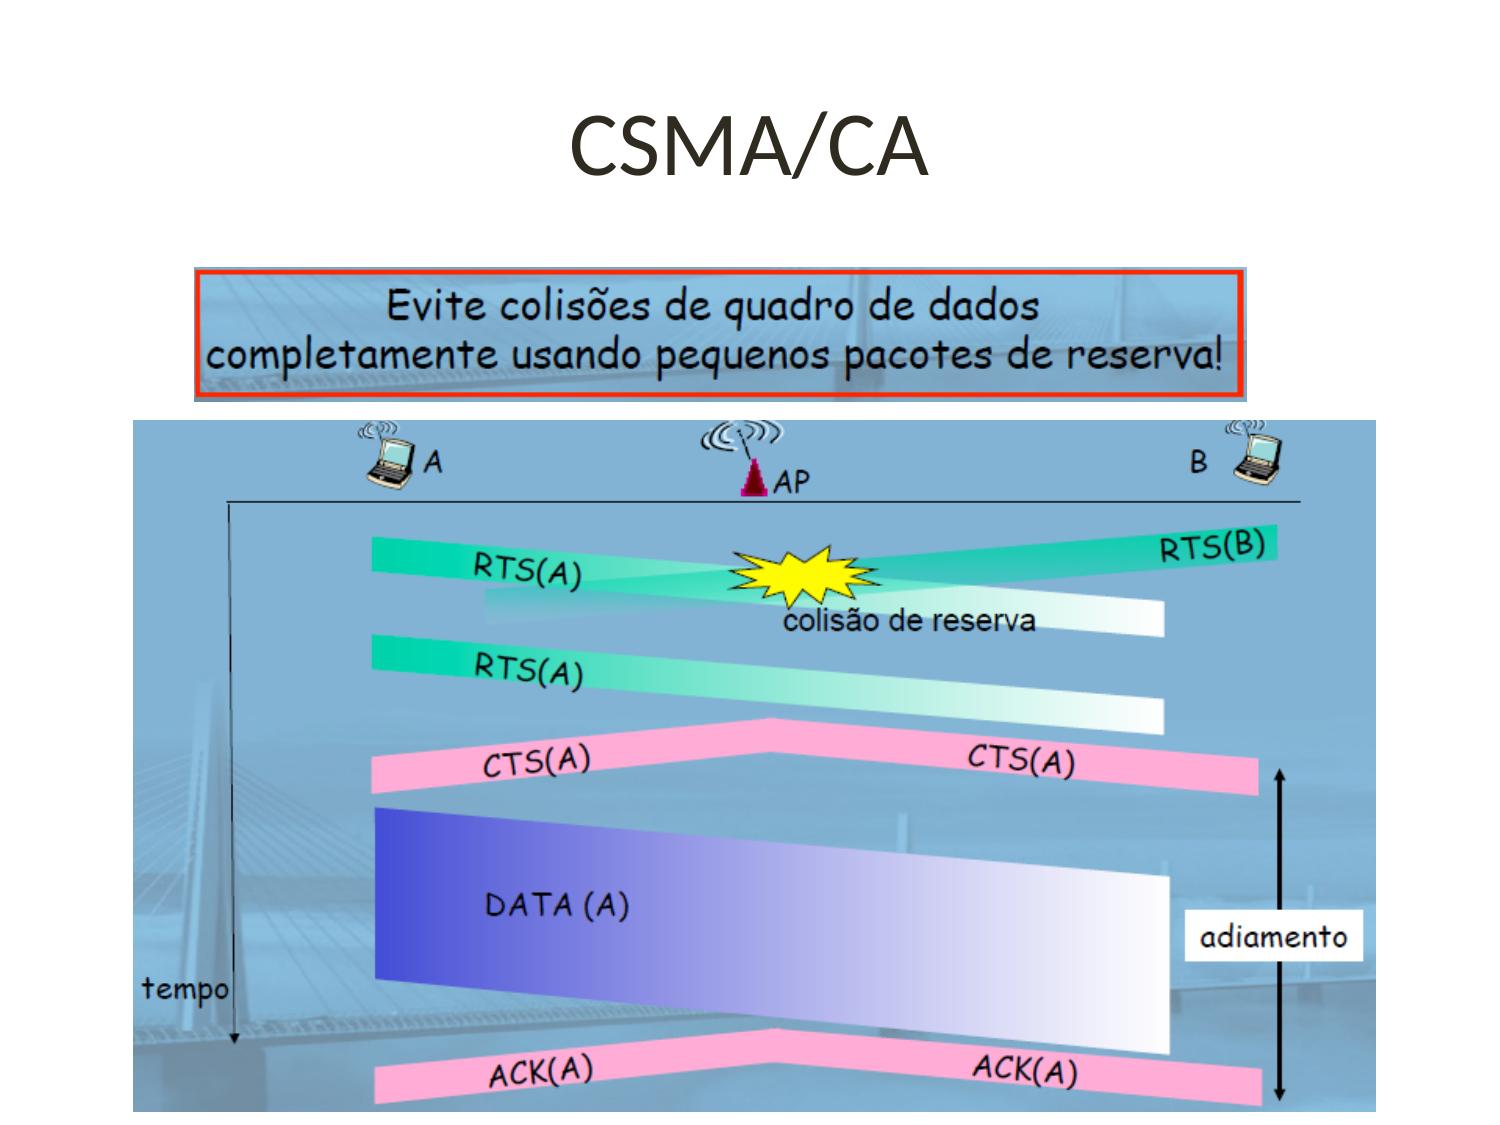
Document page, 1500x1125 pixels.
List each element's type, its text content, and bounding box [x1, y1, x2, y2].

title CSMA/CA [74, 44, 1426, 233]
picture [133, 420, 1377, 1112]
picture [194, 266, 1247, 402]
